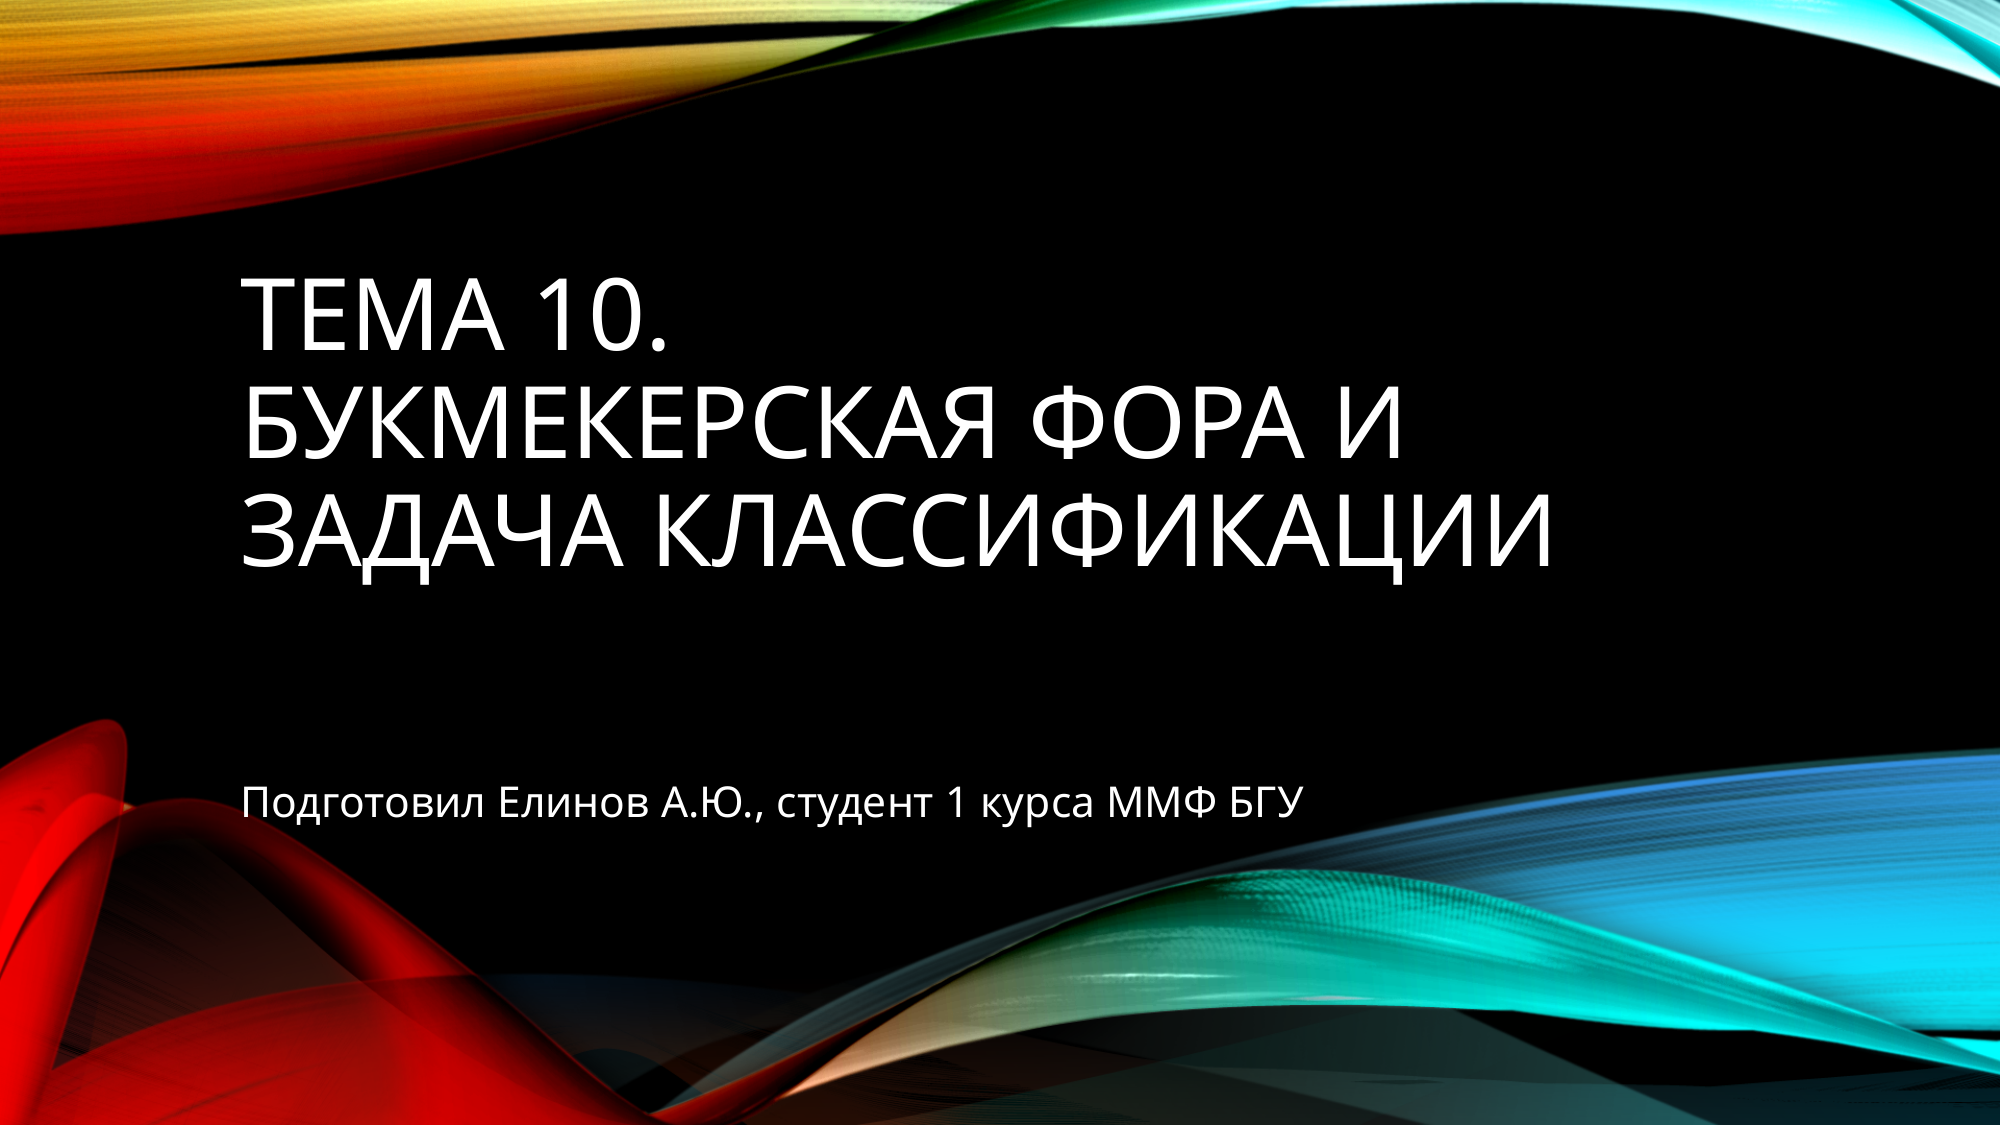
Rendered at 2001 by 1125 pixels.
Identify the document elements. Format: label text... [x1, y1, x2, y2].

picture [0, 717, 2000, 1125]
subtitle Подготовил Елинов А.Ю., студент 1 курса ММФ БГУ [225, 773, 1775, 887]
title Тема 10. Букмекерская фора и задача классификации [225, 295, 1775, 596]
picture [0, 0, 2000, 237]
